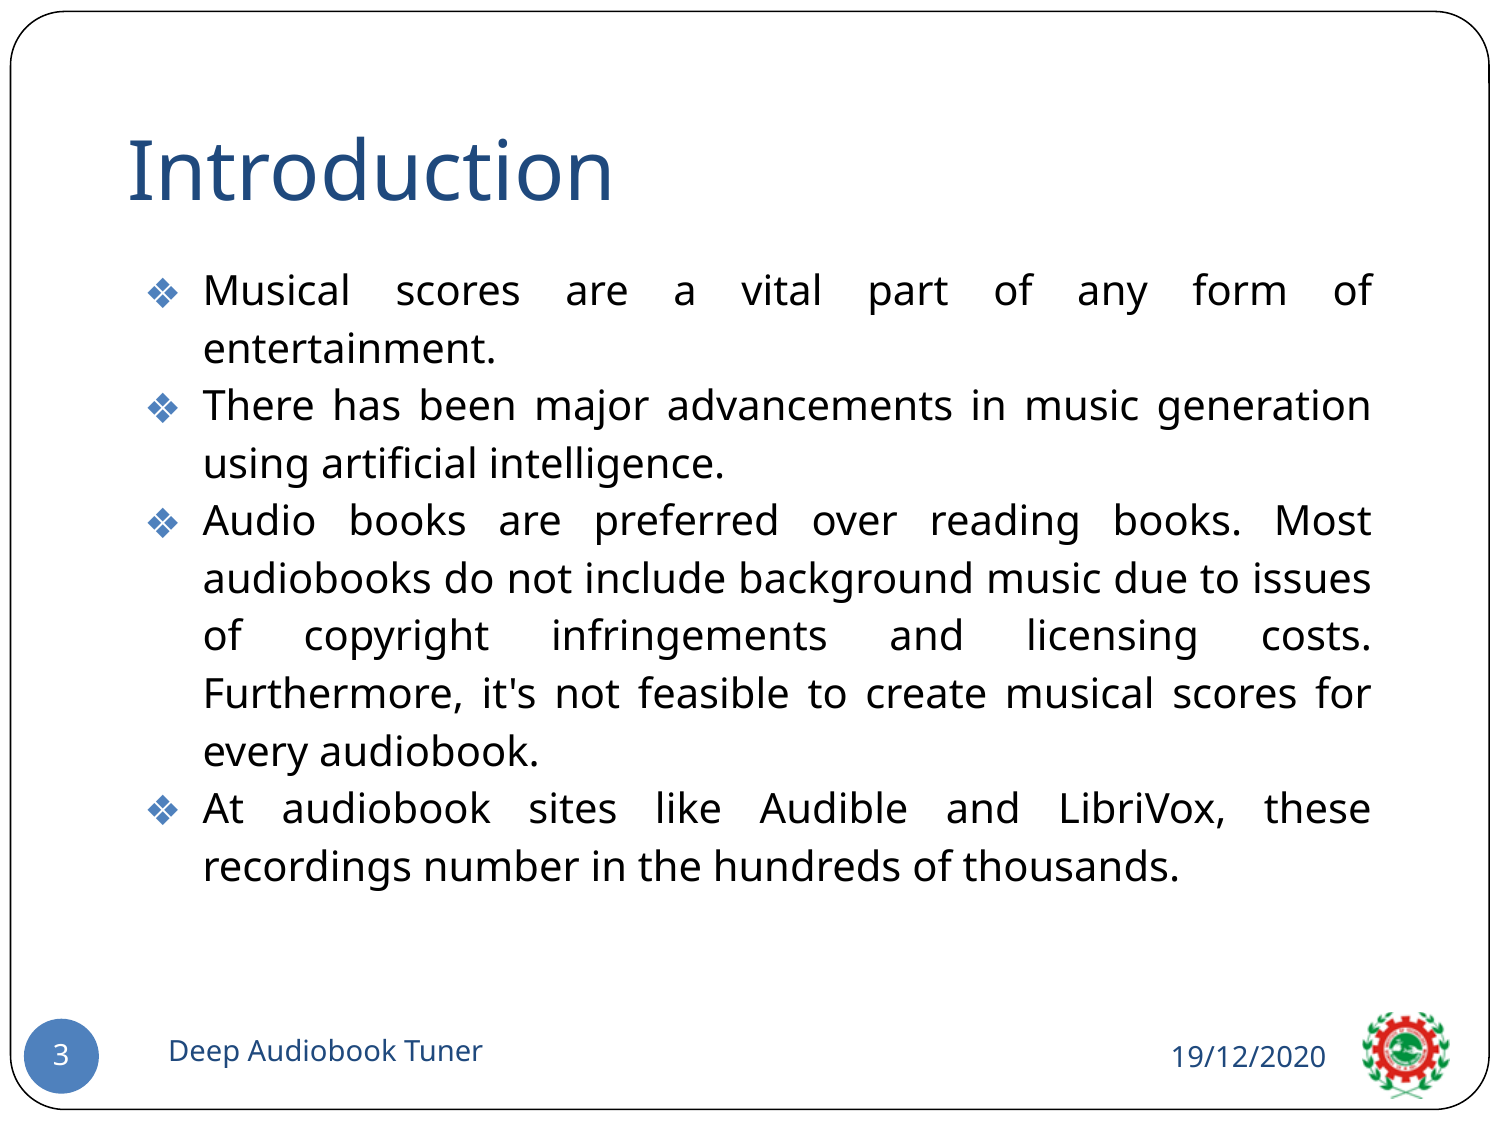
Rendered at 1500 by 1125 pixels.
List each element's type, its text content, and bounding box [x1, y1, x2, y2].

picture [1362, 1012, 1451, 1099]
footer Deep Audiobook Tuner [153, 1012, 804, 1088]
slide_number ‹#› [23, 1018, 99, 1094]
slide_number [1029, 1017, 1342, 1096]
title Introduction [112, 45, 1388, 233]
list Musical scores are a vital part of any form of entertainment. There has been major advancements in music generation using artificial intelligence. Audio books are preferred over reading books. Most audiobooks do not include background music due to issues of copyright infringements and licensing costs. Furthermore, it's not feasible to create musical scores for every audiobook. At audiobook sites like Audible and LibriVox, these recordings number in the hundreds of thousands. [112, 249, 1388, 1000]
